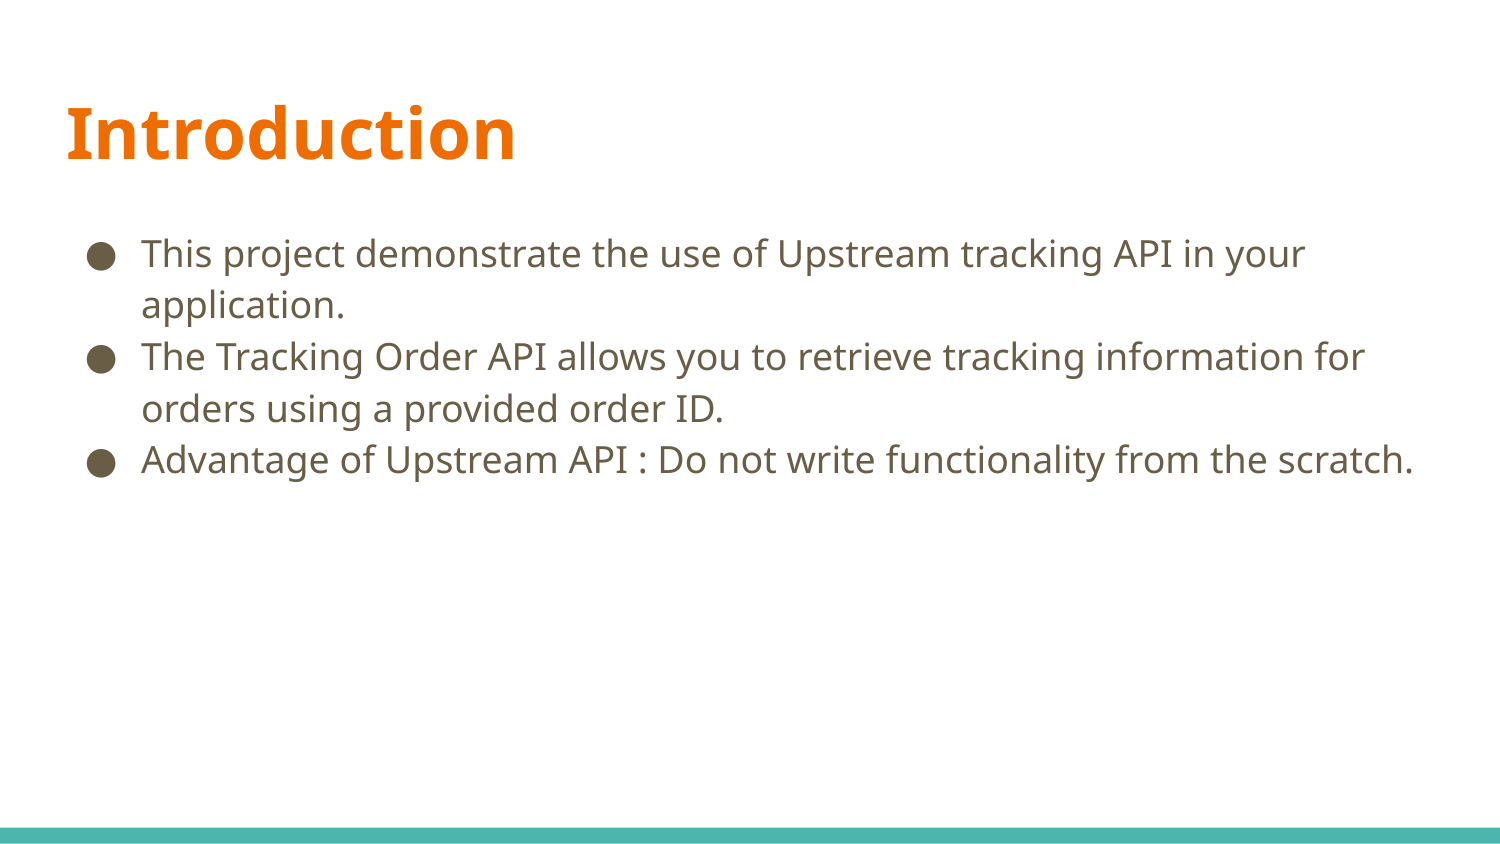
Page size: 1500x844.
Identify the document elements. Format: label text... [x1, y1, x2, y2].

title Introduction [51, 72, 1449, 189]
list This project demonstrate the use of Upstream tracking API in your application. The Tracking Order API allows you to retrieve tracking information for orders using a provided order ID. Advantage of Upstream API : Do not write functionality from the scratch. [51, 207, 1449, 750]
